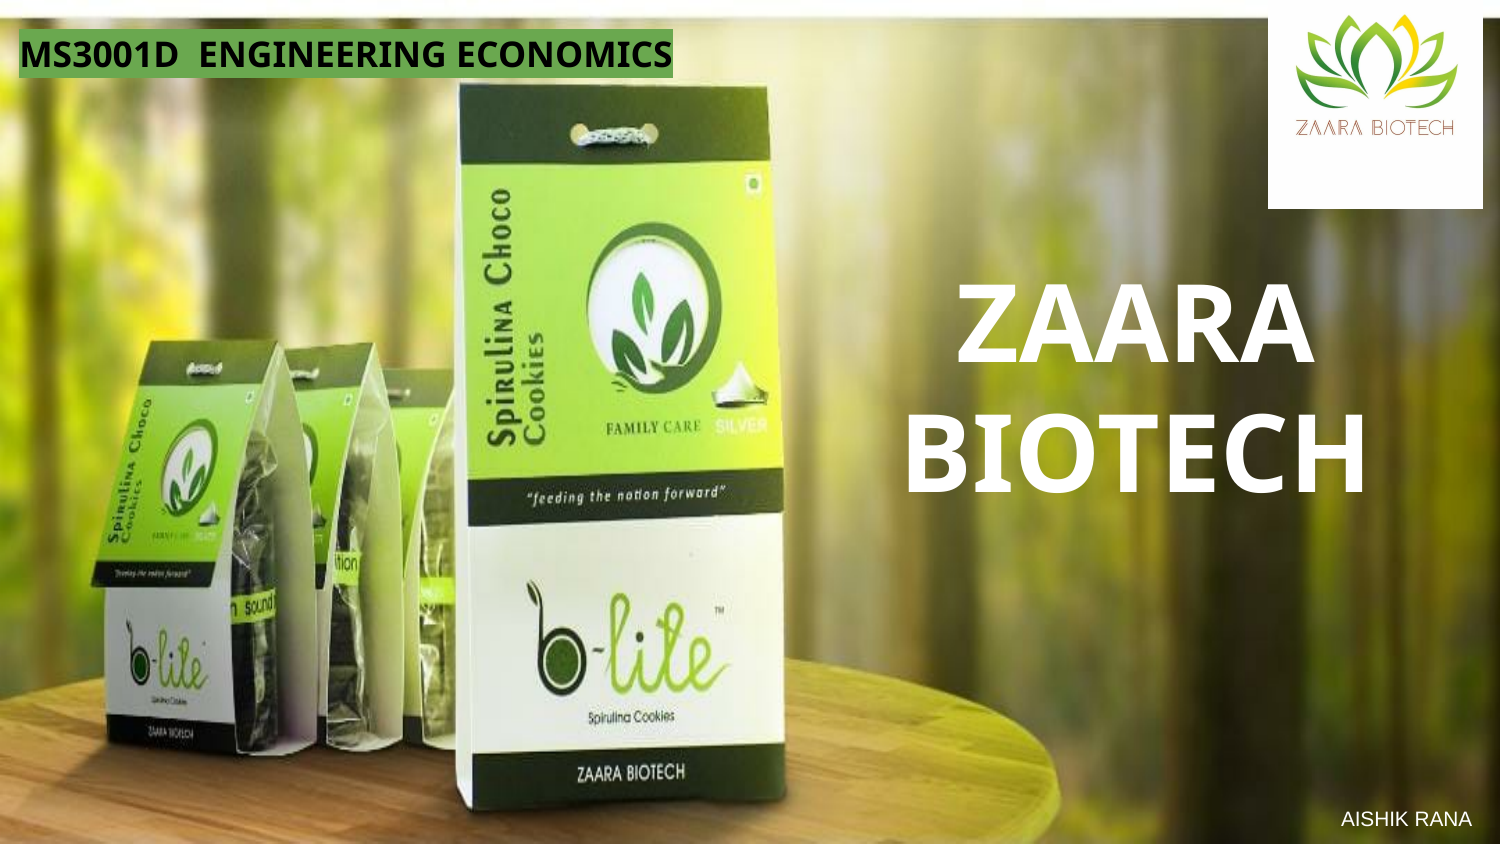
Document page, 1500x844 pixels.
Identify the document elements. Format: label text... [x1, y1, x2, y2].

title ZAARA BIOTECH [801, 223, 1472, 530]
text_box AISHIK RANA [1326, 798, 1500, 839]
picture [0, 0, 1500, 844]
subtitle MS3001D ENGINEERING ECONOMICS [0, 16, 692, 86]
